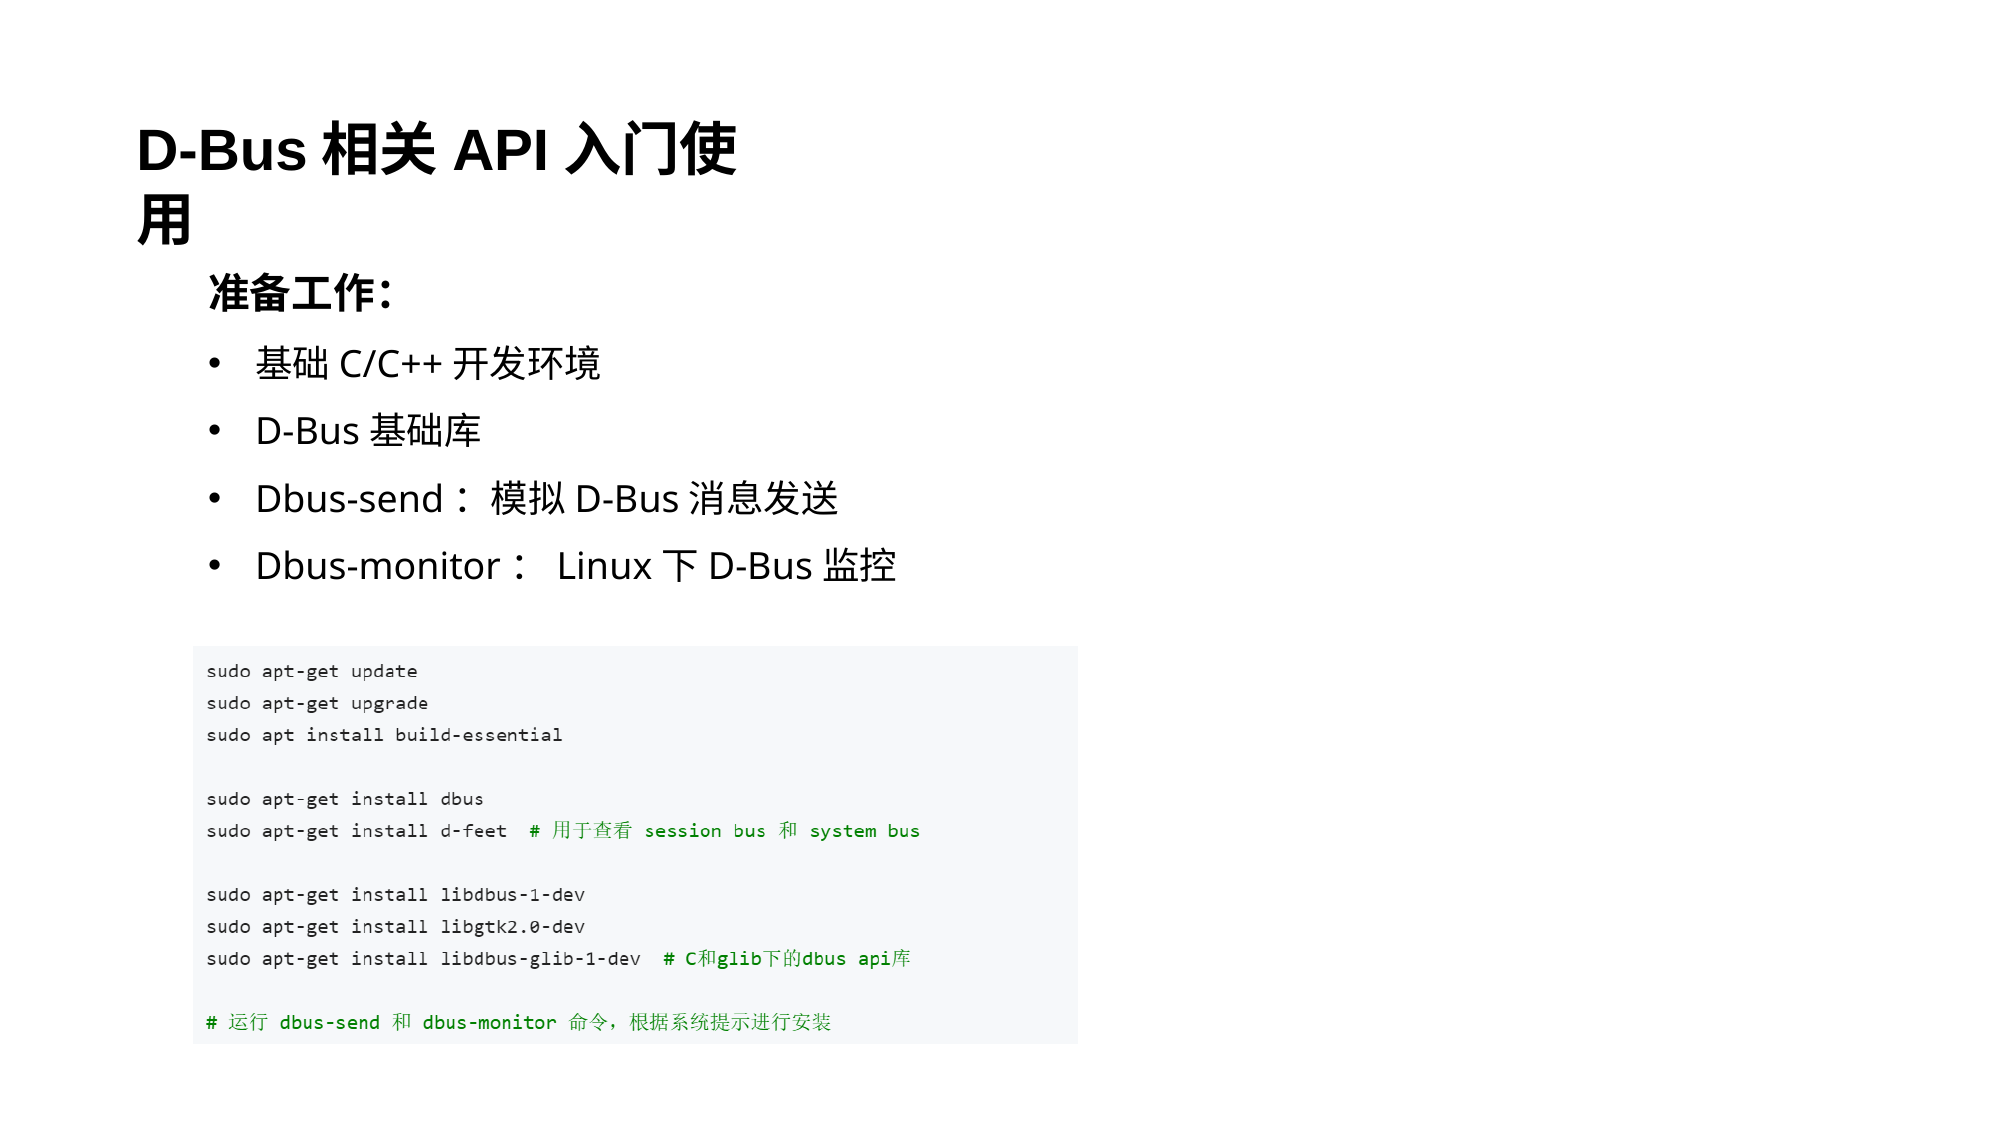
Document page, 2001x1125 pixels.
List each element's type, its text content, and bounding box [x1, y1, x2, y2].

text_box 准备工作： 基础C/C++开发环境 D-Bus基础库 Dbus-send：模拟D-Bus消息发送 Dbus-monitor：Linux下D-Bus监控 [193, 234, 1000, 595]
text_box D-Bus相关API入门使用 [121, 104, 765, 260]
picture [193, 646, 1078, 1044]
